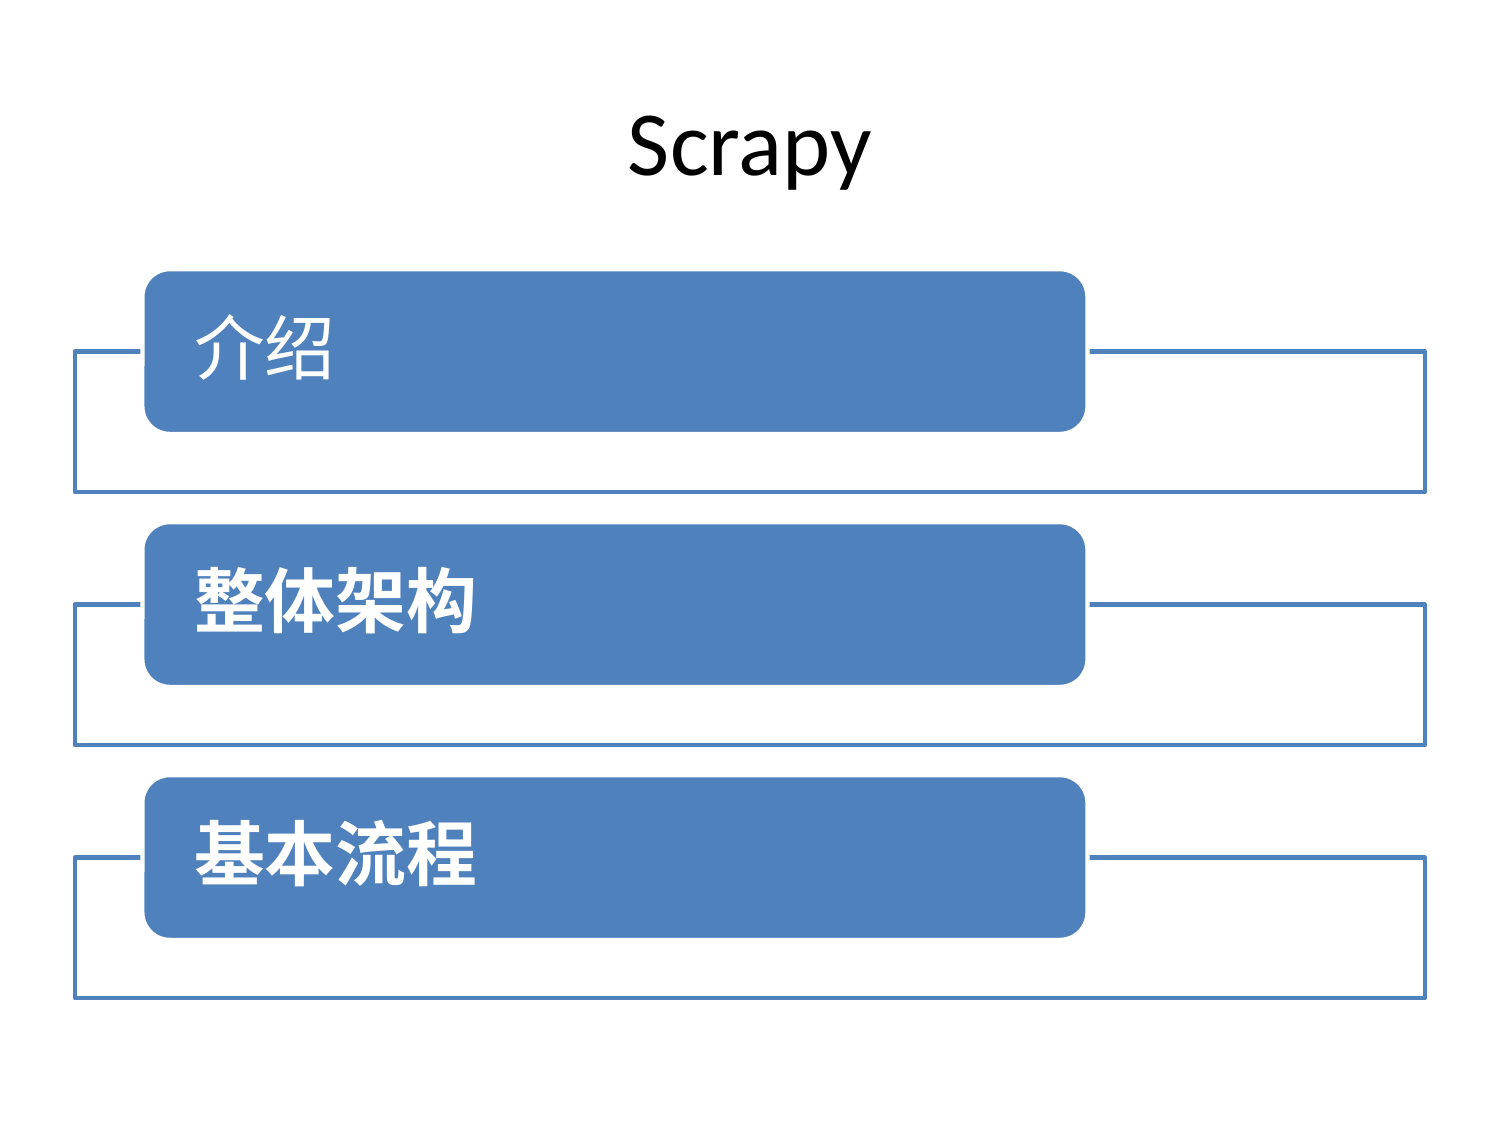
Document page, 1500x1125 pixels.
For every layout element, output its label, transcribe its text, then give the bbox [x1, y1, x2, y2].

title Scrapy [75, 45, 1425, 233]
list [74, 262, 1426, 1006]
